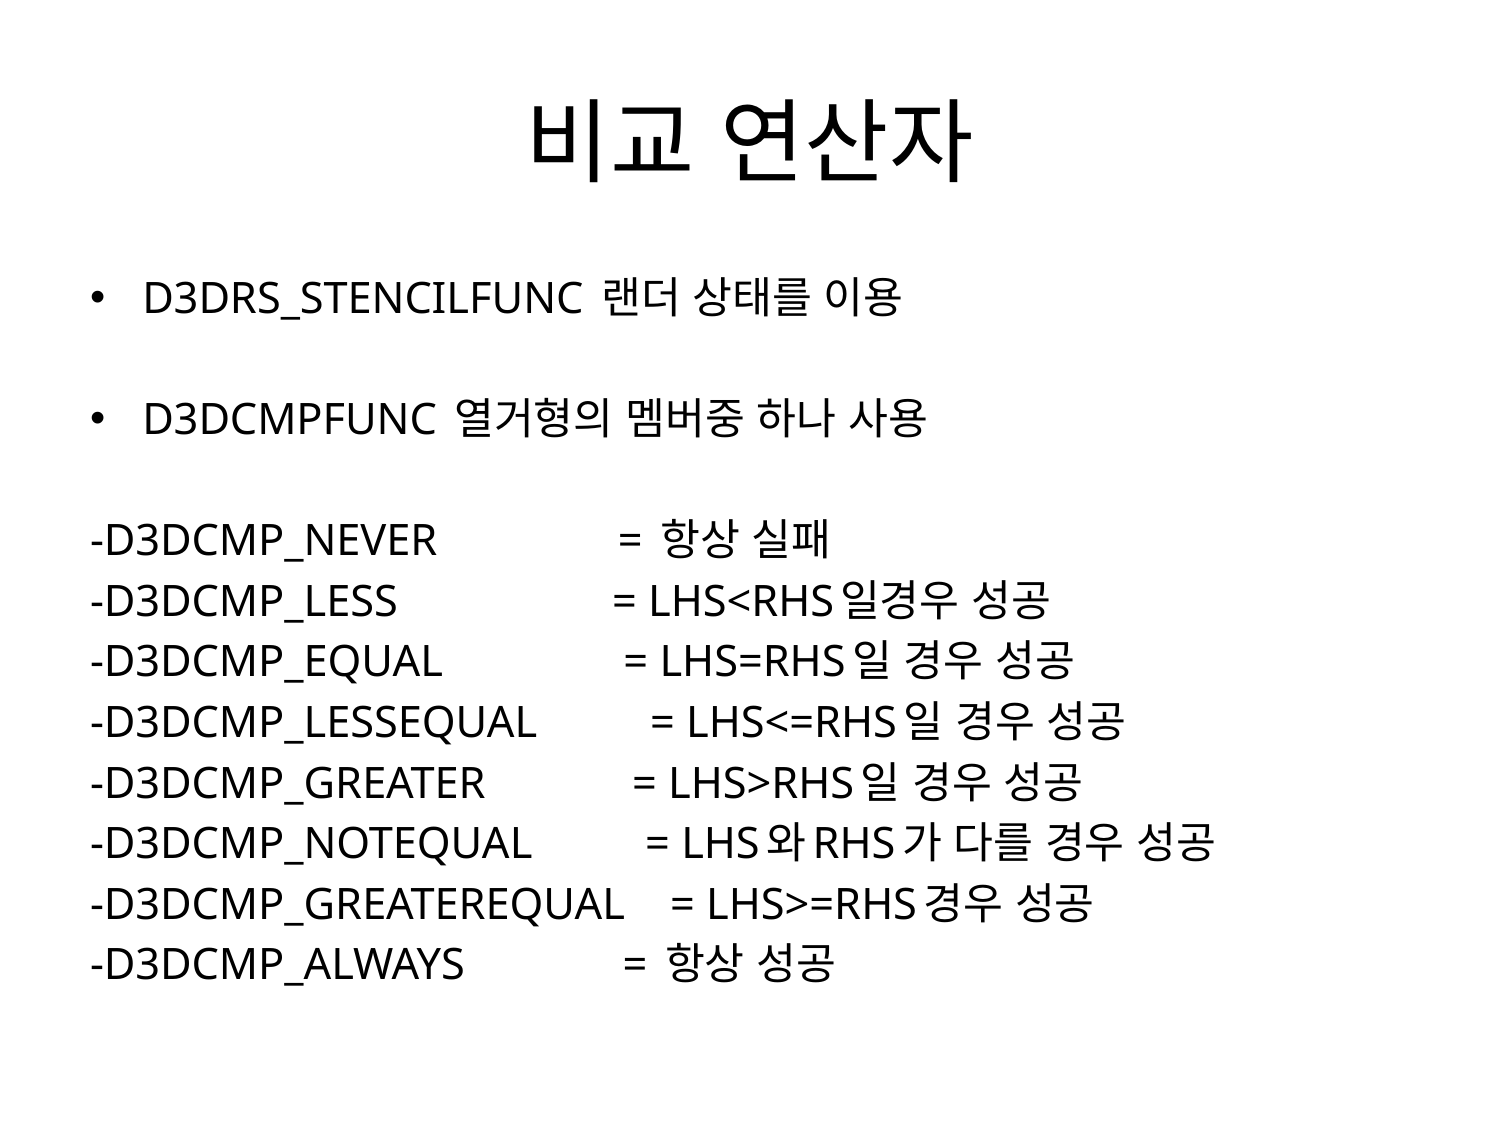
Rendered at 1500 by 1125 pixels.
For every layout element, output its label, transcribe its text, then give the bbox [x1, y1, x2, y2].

list D3DRS_STENCILFUNC 랜더 상태를 이용 D3DCMPFUNC 열거형의 멤버중 하나 사용 -D3DCMP_NEVER = 항상 실패 -D3DCMP_LESS = LHS<RHS일경우 성공 -D3DCMP_EQUAL = LHS=RHS일 경우 성공 -D3DCMP_LESSEQUAL = LHS<=RHS일 경우 성공 -D3DCMP_GREATER = LHS>RHS일 경우 성공 -D3DCMP_NOTEQUAL = LHS와RHS가 다를 경우 성공 -D3DCMP_GREATEREQUAL = LHS>=RHS경우 성공 -D3DCMP_ALWAYS = 항상 성공 [75, 262, 1425, 1005]
title 비교 연산자 [75, 45, 1425, 233]
